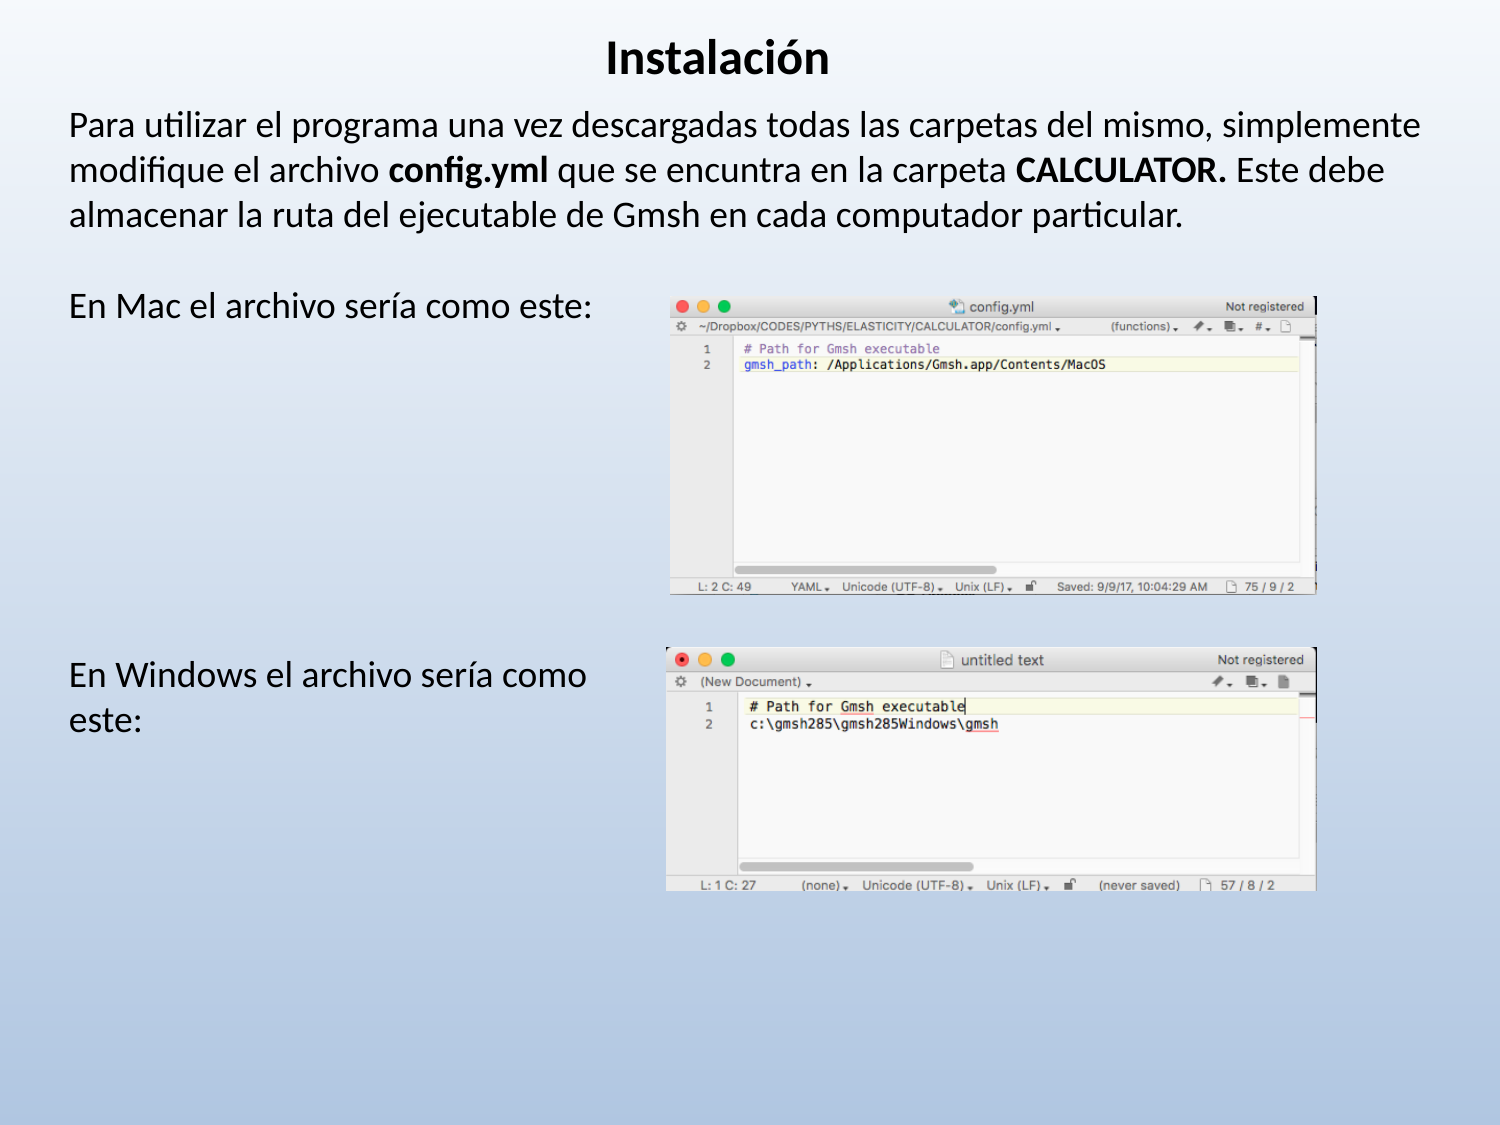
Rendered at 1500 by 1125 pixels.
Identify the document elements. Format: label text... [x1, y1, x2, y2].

picture [670, 295, 1317, 596]
text_box En Windows el archivo sería como este: [54, 642, 631, 748]
picture [666, 646, 1317, 891]
text_box Instalación [590, 16, 846, 92]
text_box En Mac el archivo sería como este: [54, 273, 631, 334]
text_box Para utilizar el programa una vez descargadas todas las carpetas del mismo, simplemente modifique el archivo config.yml que se encuntra en la carpeta CALCULATOR. Este debe almacenar la ruta del ejecutable de Gmsh en cada computador particular. [54, 92, 1468, 243]
